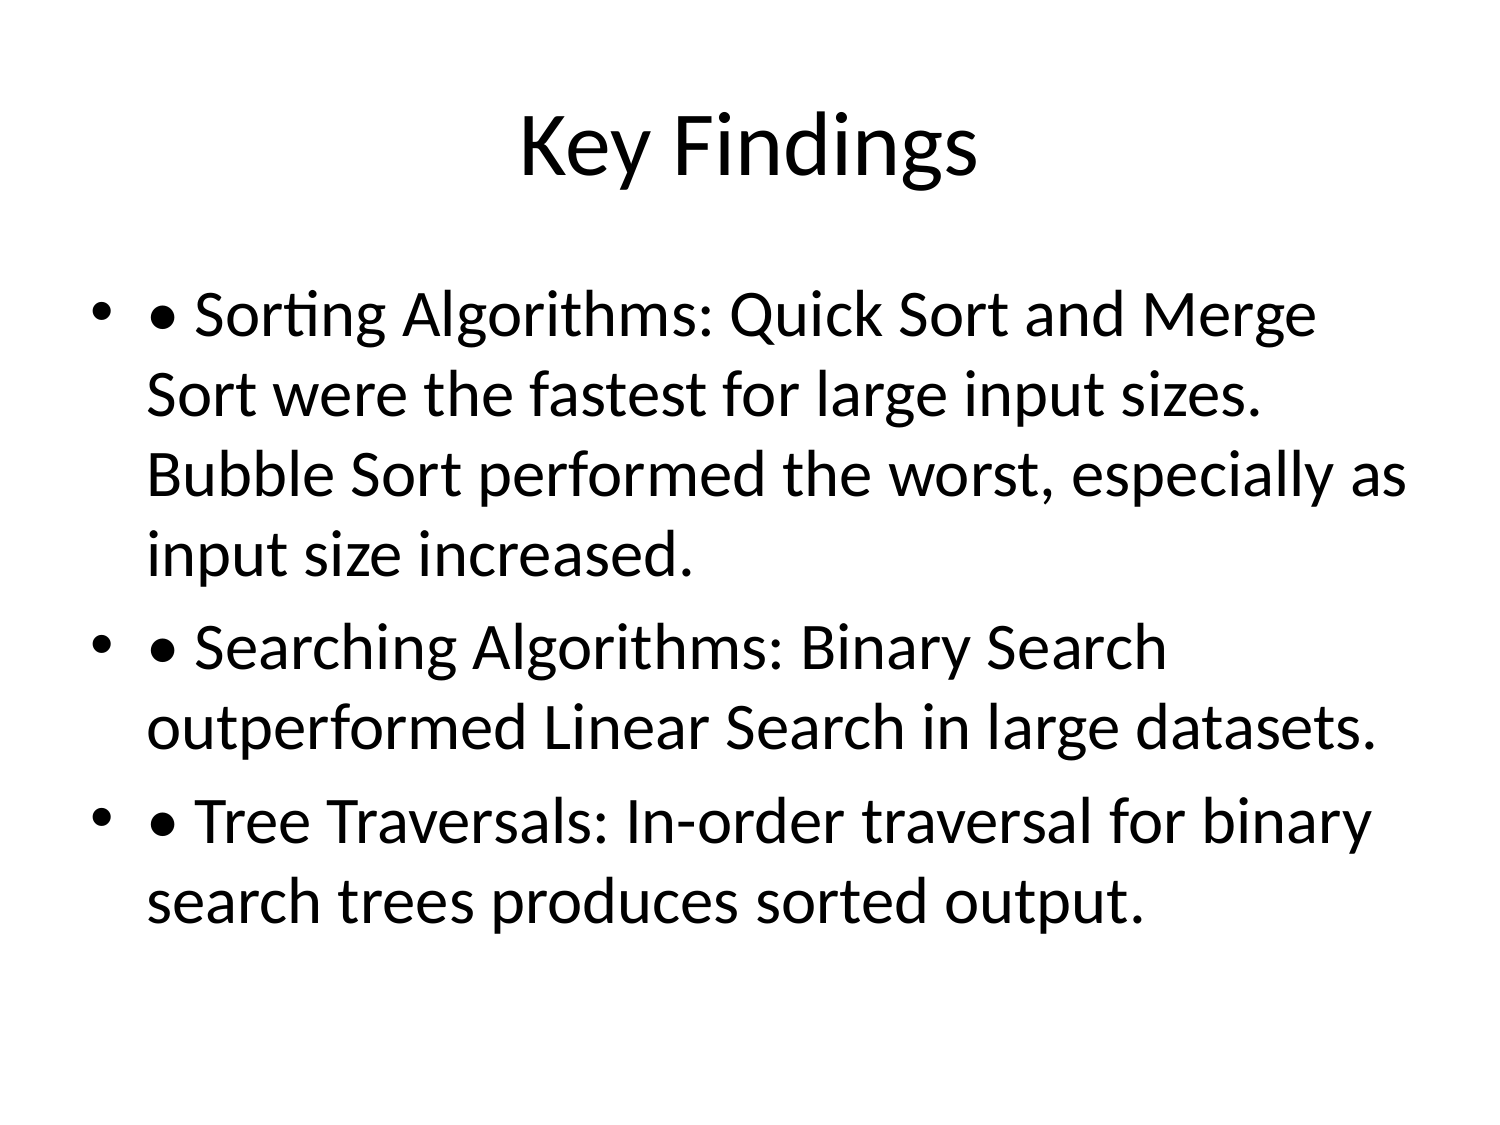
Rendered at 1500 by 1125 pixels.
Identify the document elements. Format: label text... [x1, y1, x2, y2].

list • Sorting Algorithms: Quick Sort and Merge Sort were the fastest for large input sizes. Bubble Sort performed the worst, especially as input size increased. • Searching Algorithms: Binary Search outperformed Linear Search in large datasets. • Tree Traversals: In-order traversal for binary search trees produces sorted output. [75, 262, 1425, 1005]
title Key Findings [75, 45, 1425, 233]
